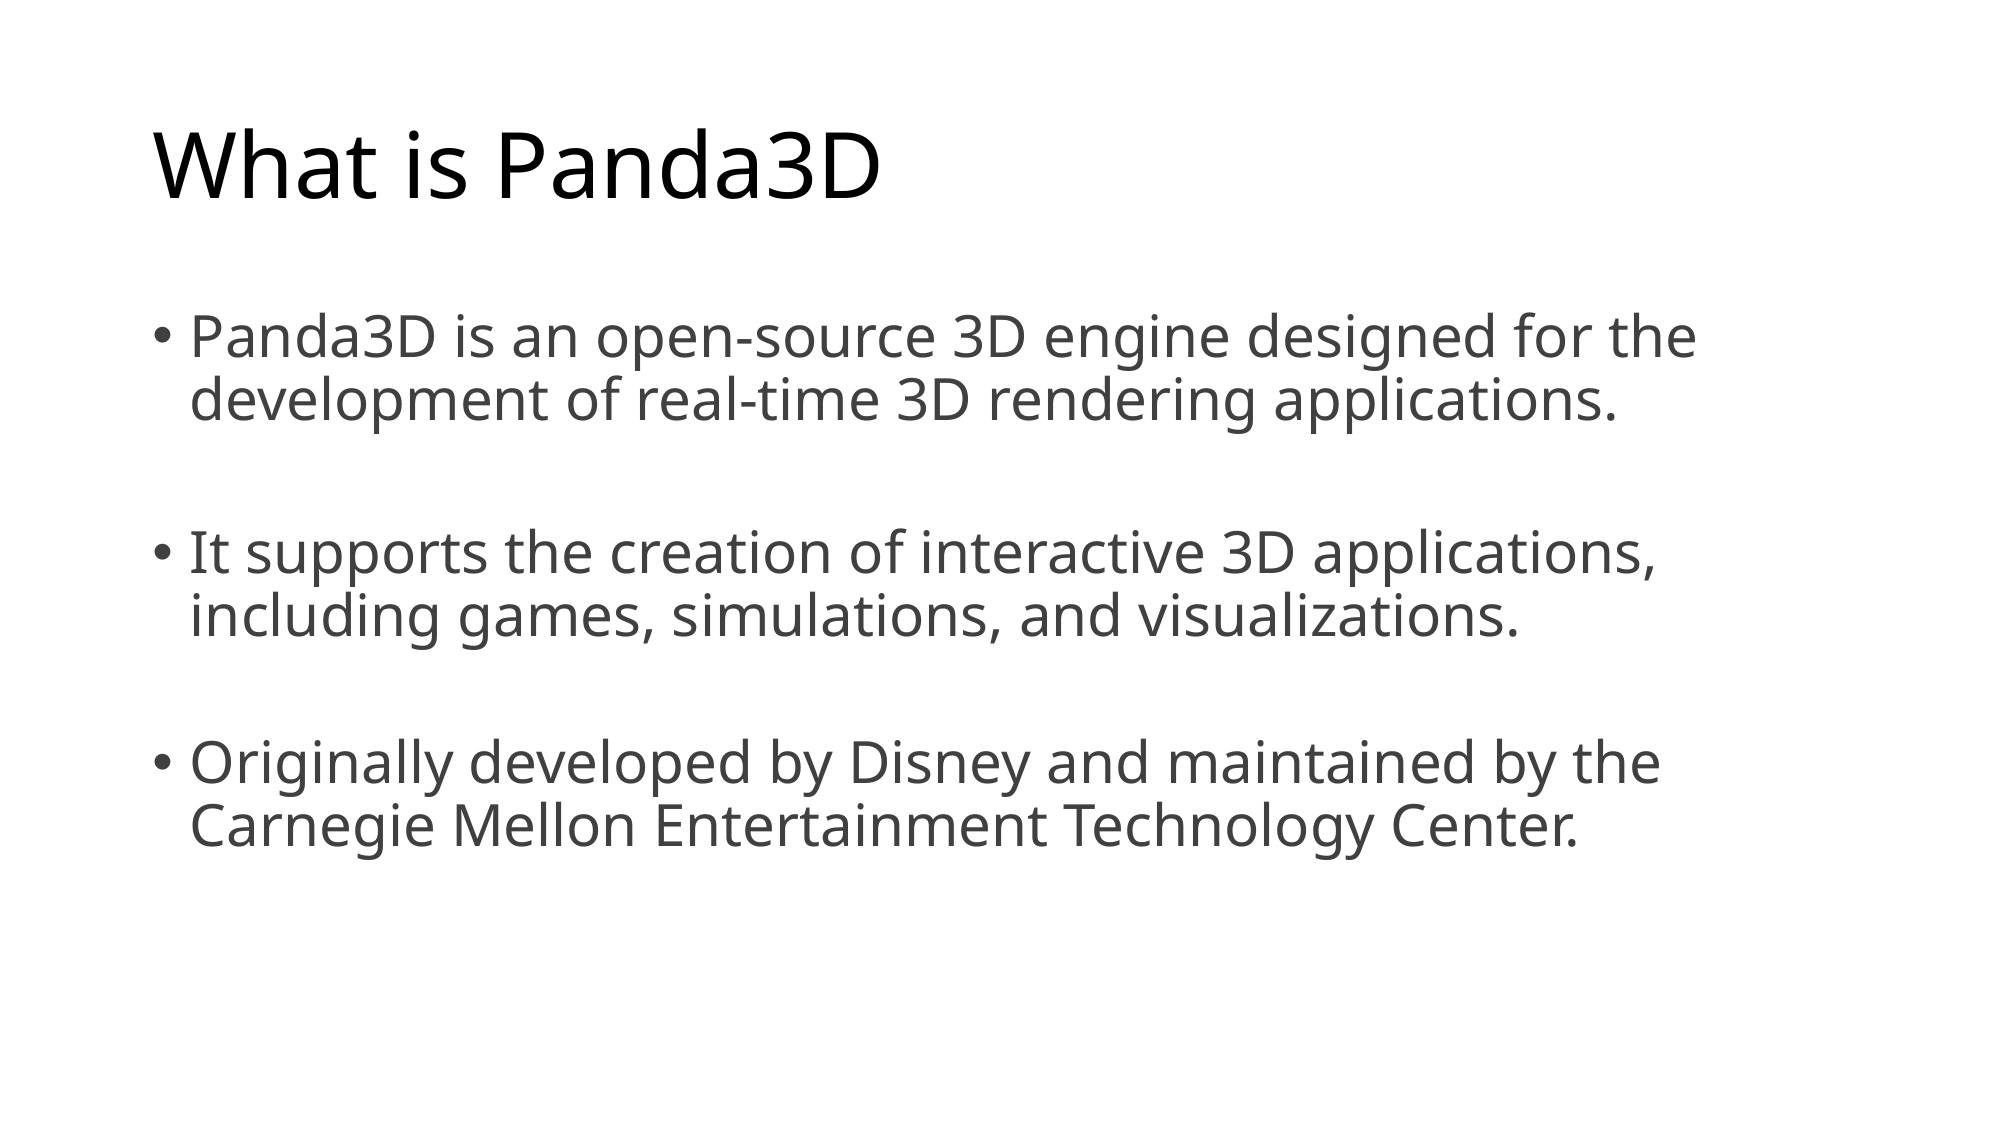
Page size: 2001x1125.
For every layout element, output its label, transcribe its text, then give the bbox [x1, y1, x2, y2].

list Panda3D is an open-source 3D engine designed for the development of real-time 3D rendering applications. It supports the creation of interactive 3D applications, including games, simulations, and visualizations. Originally developed by Disney and maintained by the Carnegie Mellon Entertainment Technology Center. [137, 299, 1863, 1014]
title What is Panda3D [137, 59, 1863, 278]
